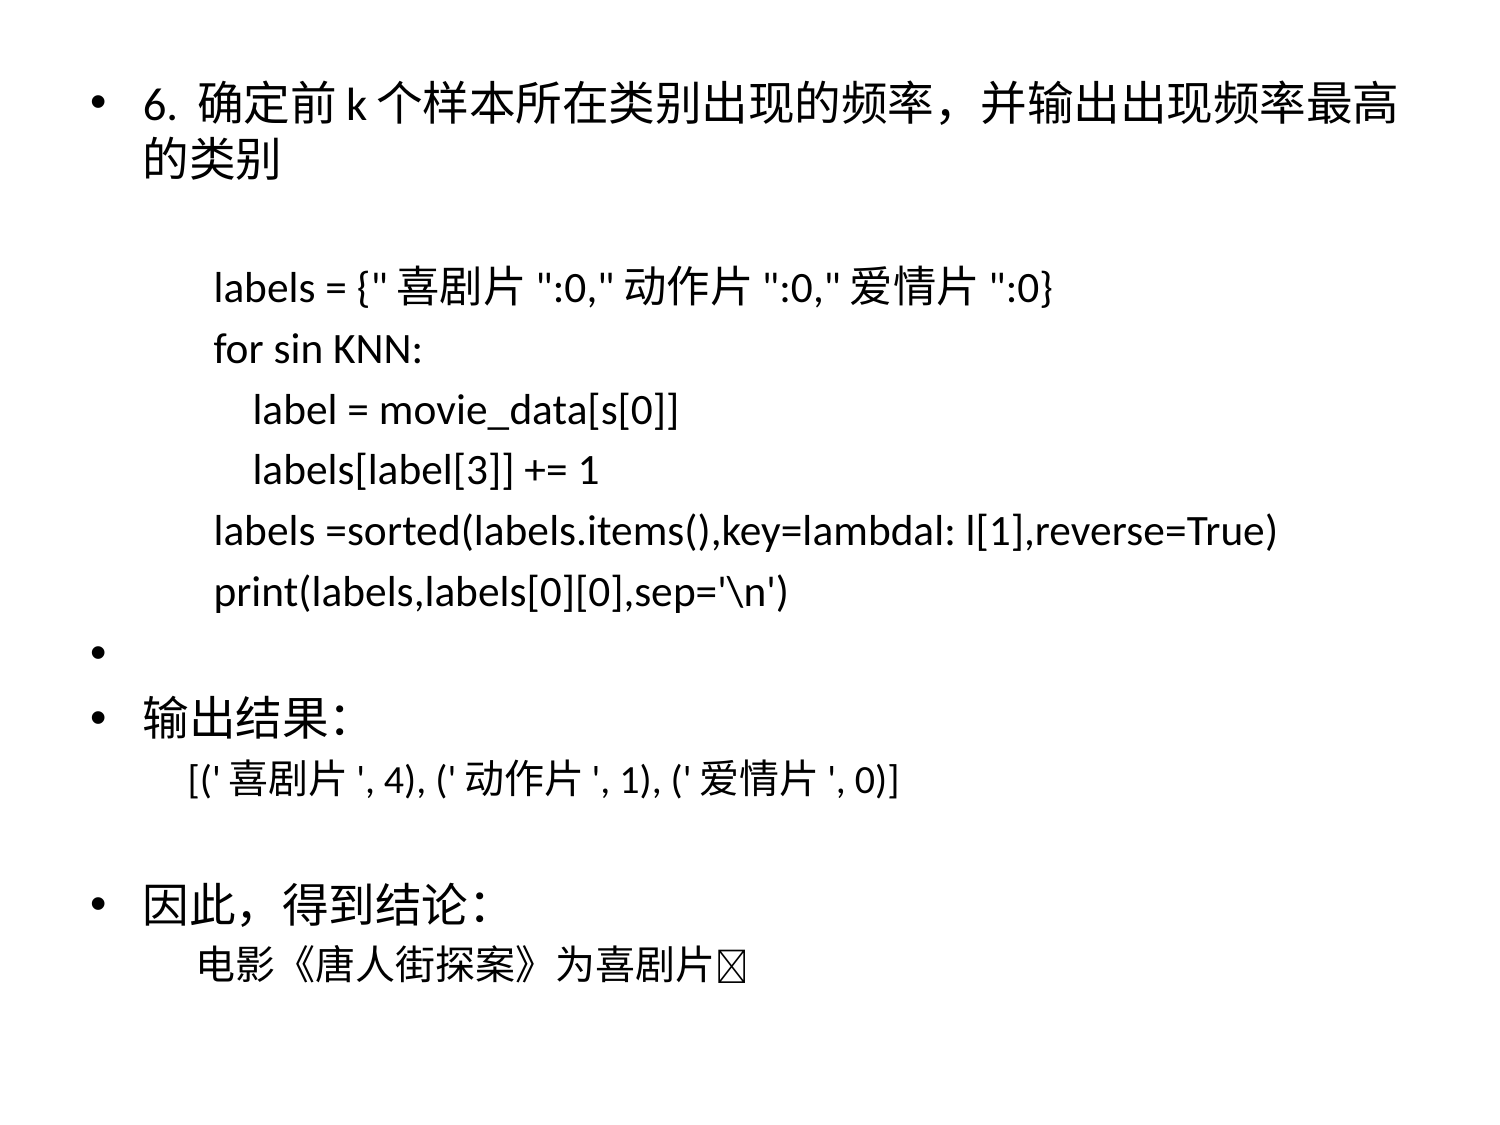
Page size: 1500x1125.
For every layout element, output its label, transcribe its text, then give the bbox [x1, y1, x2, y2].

list 6. 确定前k个样本所在类别出现的频率，并输出出现频率最高的类别 labels = {"喜剧片":0,"动作片":0,"爱情片":0} for sin KNN: label = movie_data[s[0]] labels[label[3]] += 1 labels =sorted(labels.items(),key=lambdal: l[1],reverse=True) print(labels,labels[0][0],sep='\n') 输出结果： [('喜剧片', 4), ('动作片', 1), ('爱情片', 0)] 因此，得到结论： 电影《唐人街探案》为喜剧片 [75, 66, 1425, 1005]
